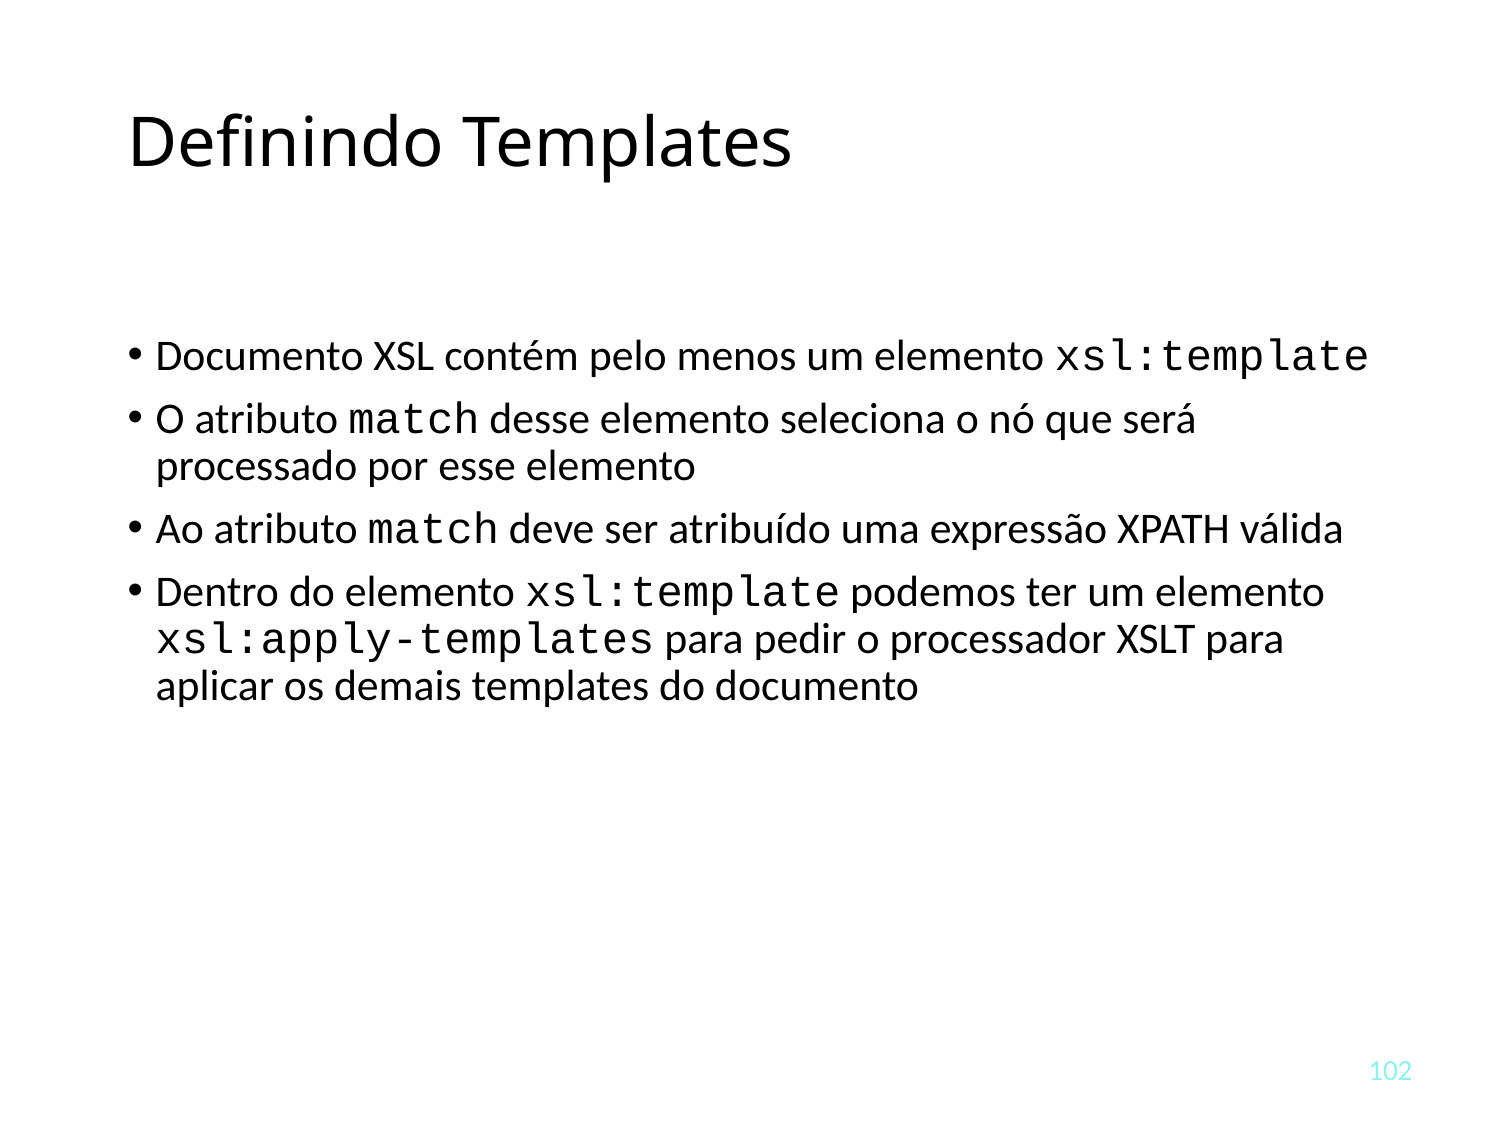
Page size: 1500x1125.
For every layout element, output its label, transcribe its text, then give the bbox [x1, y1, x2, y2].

list Documento XSL contém pelo menos um elemento xsl:template O atributo match desse elemento seleciona o nó que será processado por esse elemento Ao atributo match deve ser atribuído uma expressão XPATH válida Dentro do elemento xsl:template podemos ter um elemento xsl:apply-templates para pedir o processador XSLT para aplicar os demais templates do documento [112, 324, 1388, 1000]
title Definindo Templates [112, 99, 1388, 288]
